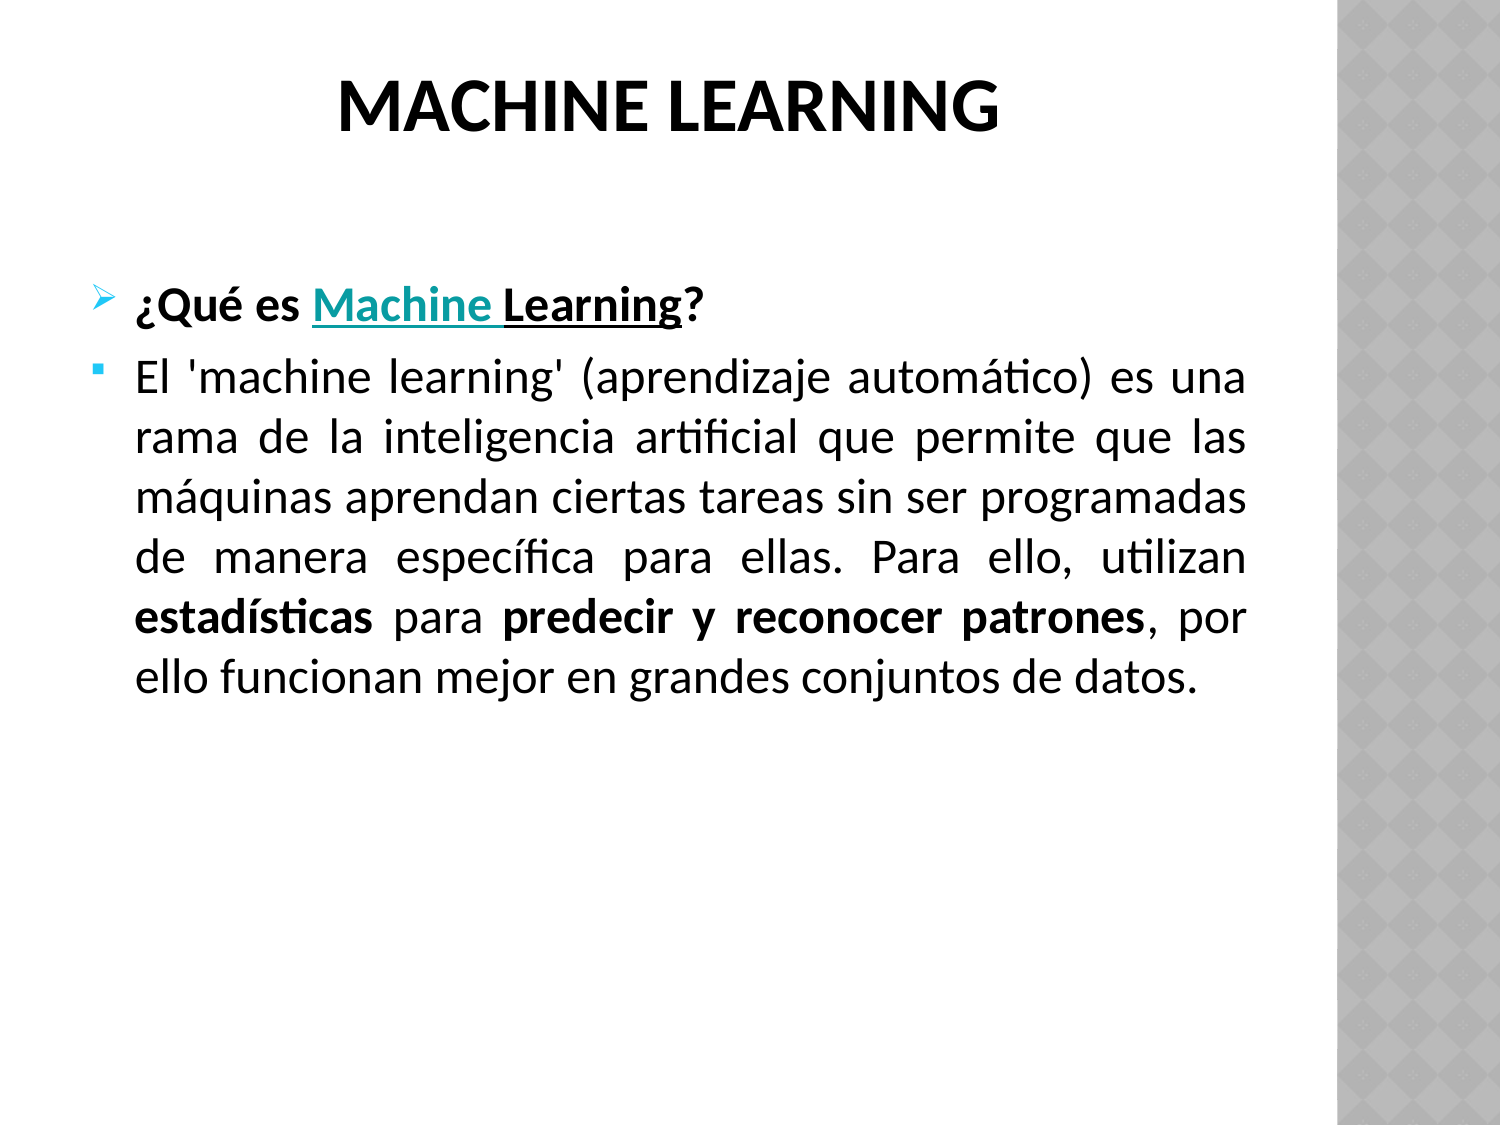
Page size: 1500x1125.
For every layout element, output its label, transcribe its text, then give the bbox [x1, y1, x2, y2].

list ¿Qué es Machine Learning? El 'machine learning' (aprendizaje automático) es una rama de la inteligencia artificial que permite que las máquinas aprendan ciertas tareas sin ser programadas de manera específica para ellas. Para ello, utilizan estadísticas para predecir y reconocer patrones, por ello funcionan mejor en grandes conjuntos de datos. [75, 264, 1263, 1059]
title MACHINE LEARNING [75, 52, 1263, 240]
